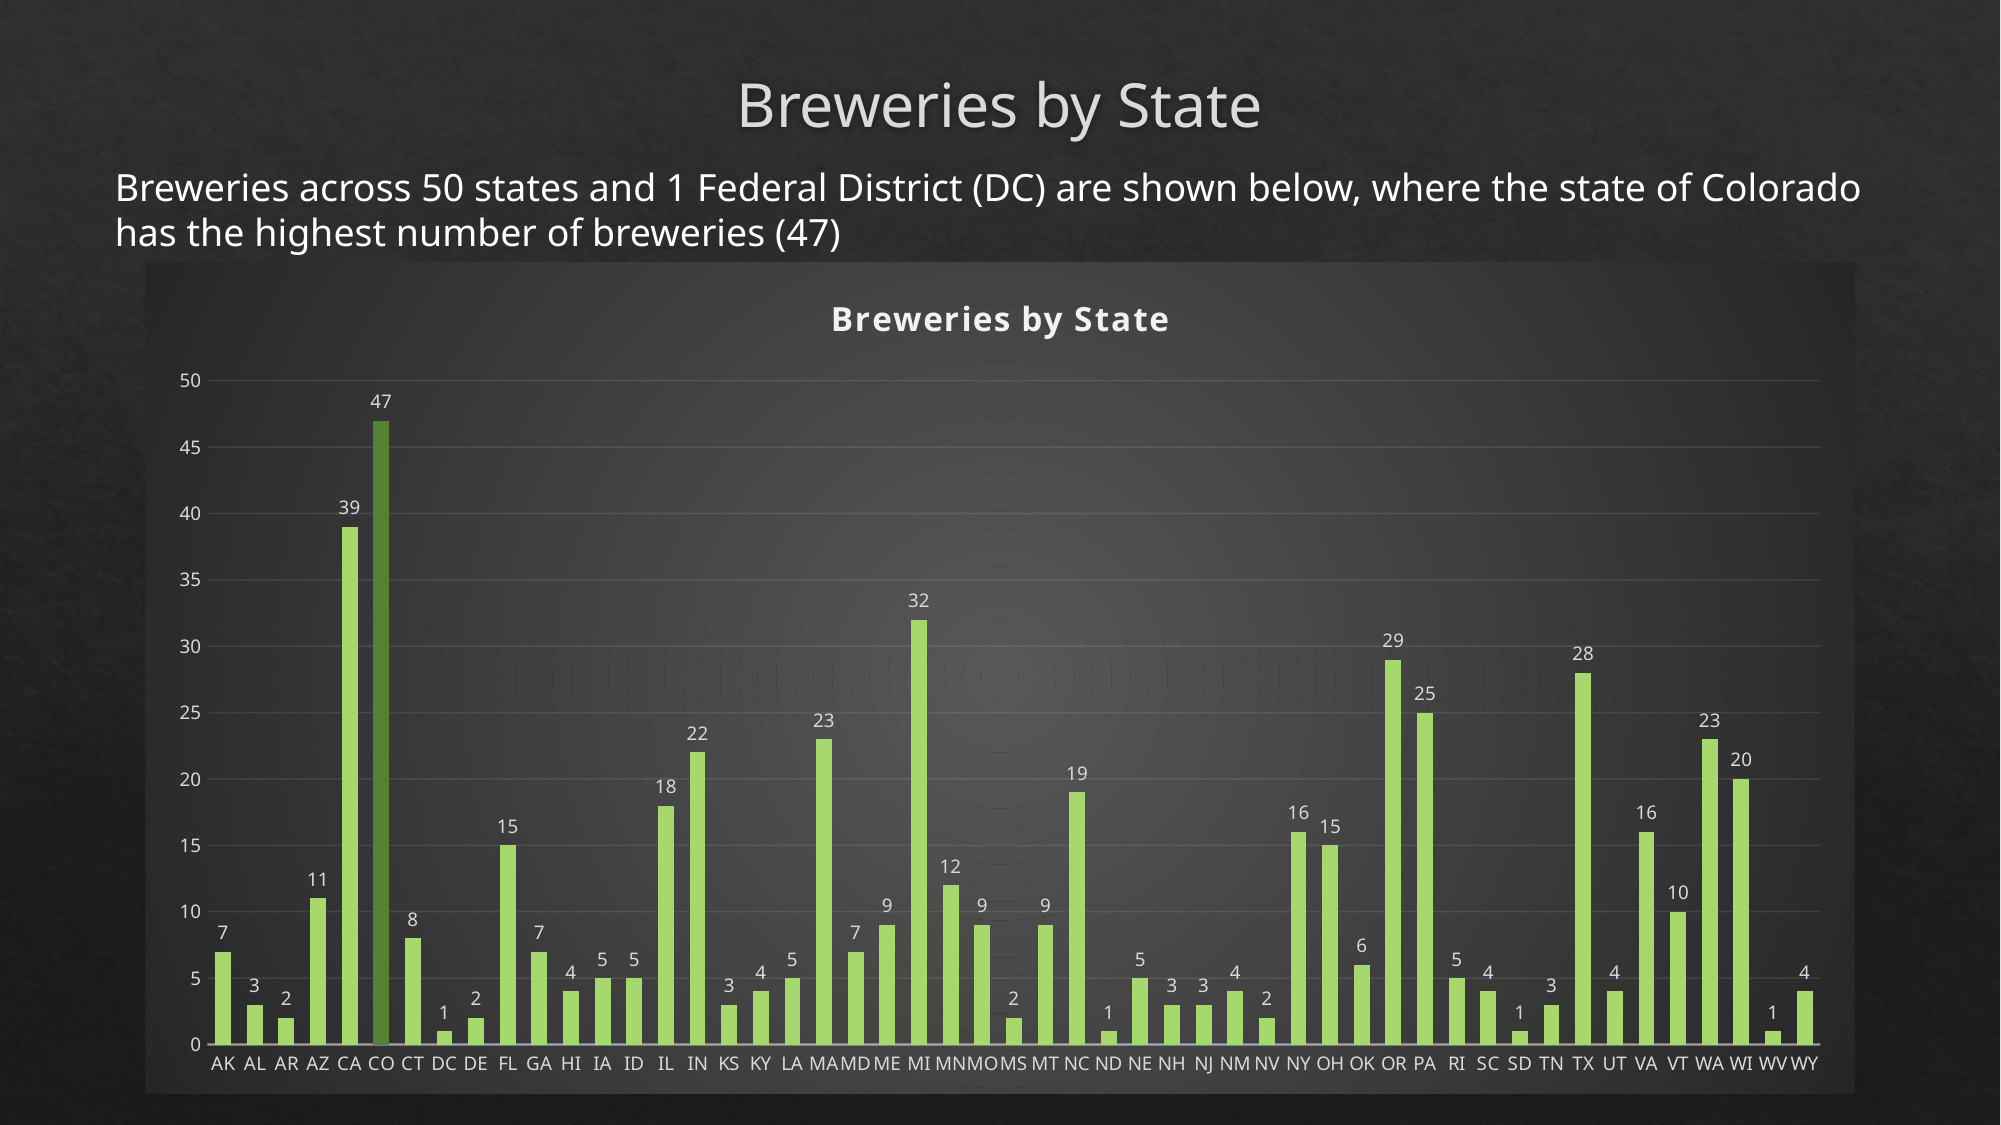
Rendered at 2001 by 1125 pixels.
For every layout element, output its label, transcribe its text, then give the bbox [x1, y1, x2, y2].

chart [145, 262, 1855, 1094]
text_box Breweries across 50 states and 1 Federal District (DC) are shown below, where the state of Colorado has the highest number of breweries (47) [99, 156, 1900, 262]
title Breweries by State [59, 59, 1942, 148]
